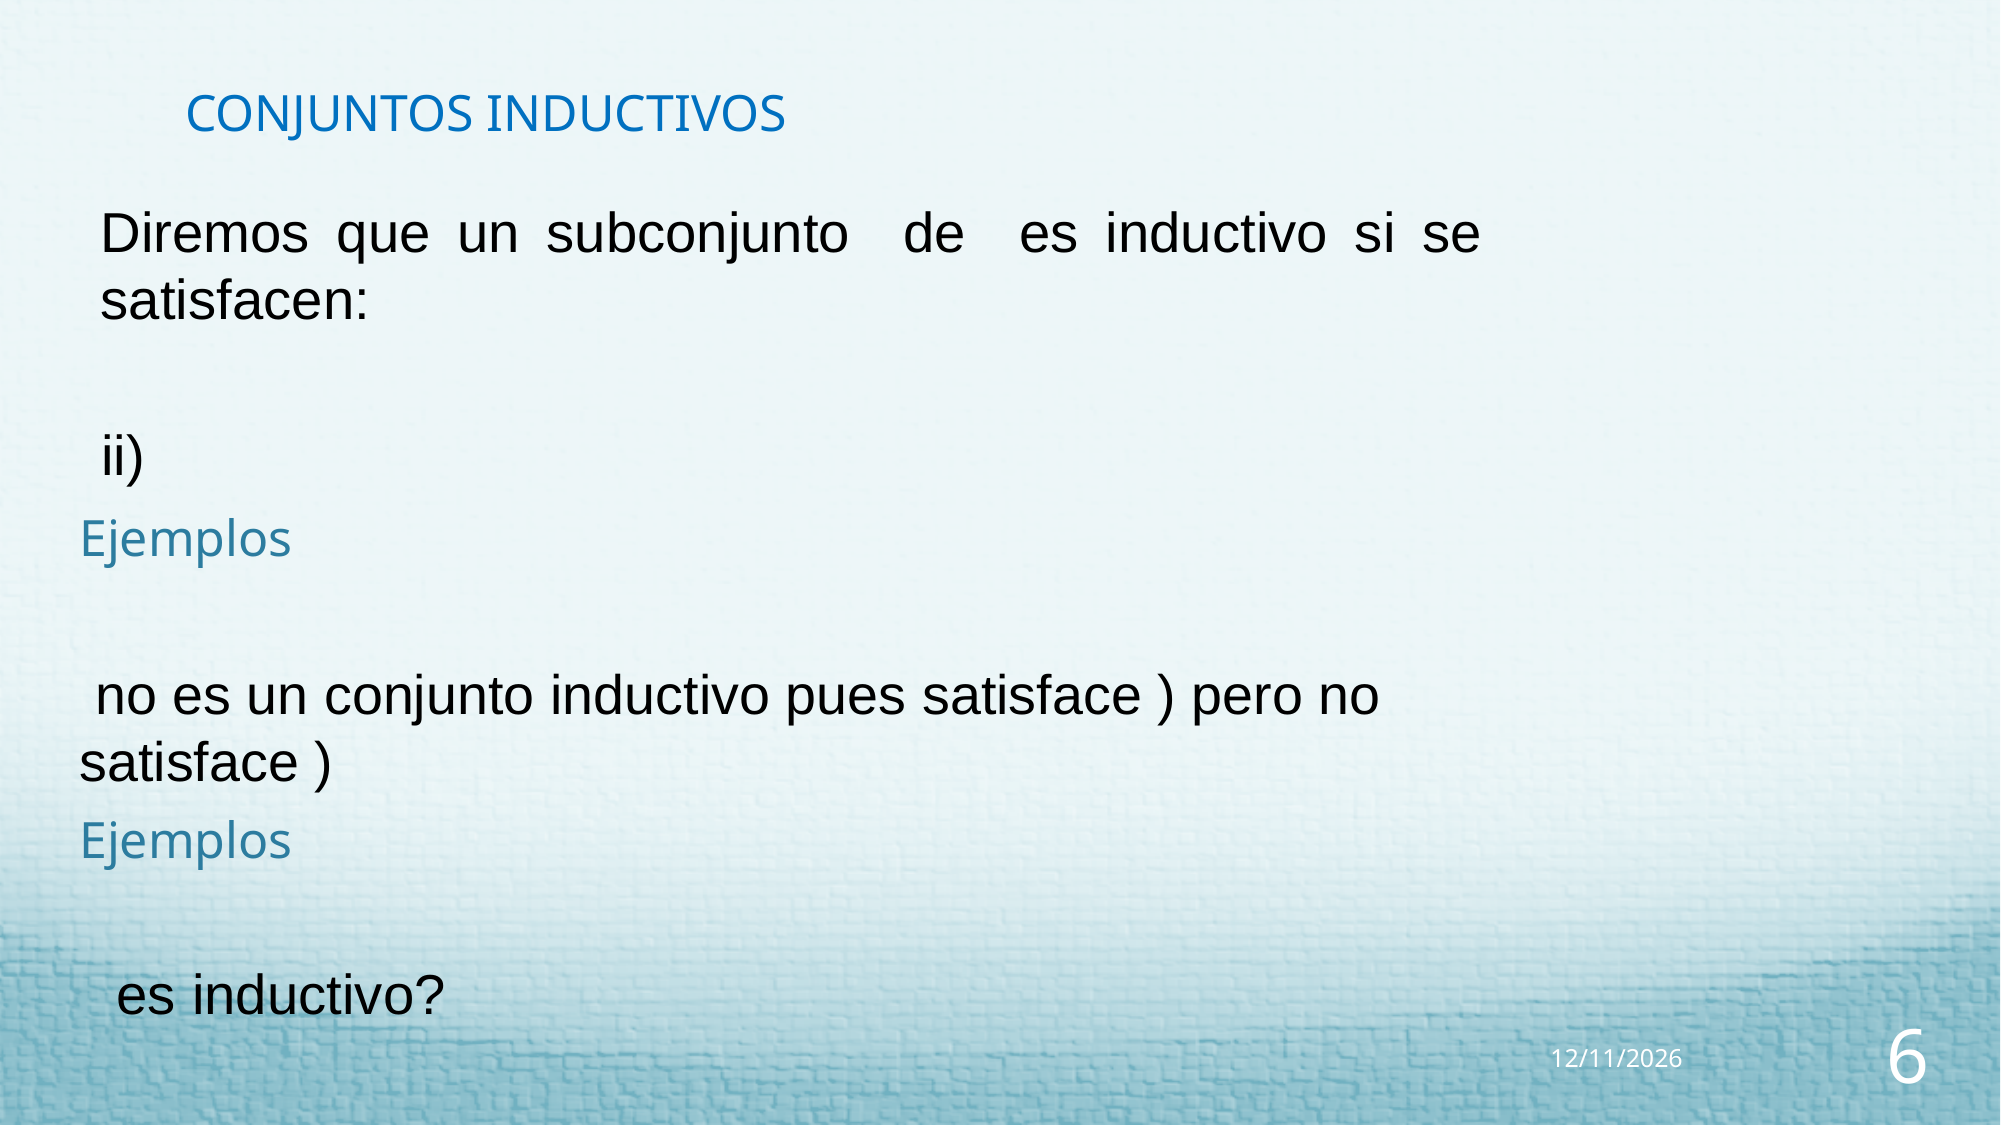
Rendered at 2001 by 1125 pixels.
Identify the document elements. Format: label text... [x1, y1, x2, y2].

text_box CONJUNTOS INDUCTIVOS [169, 73, 1370, 181]
text_box Ejemplos [64, 498, 1295, 595]
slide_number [1231, 1029, 1698, 1090]
slide_number 6 [1727, 1029, 1945, 1090]
text_box Ejemplos [64, 801, 1295, 897]
